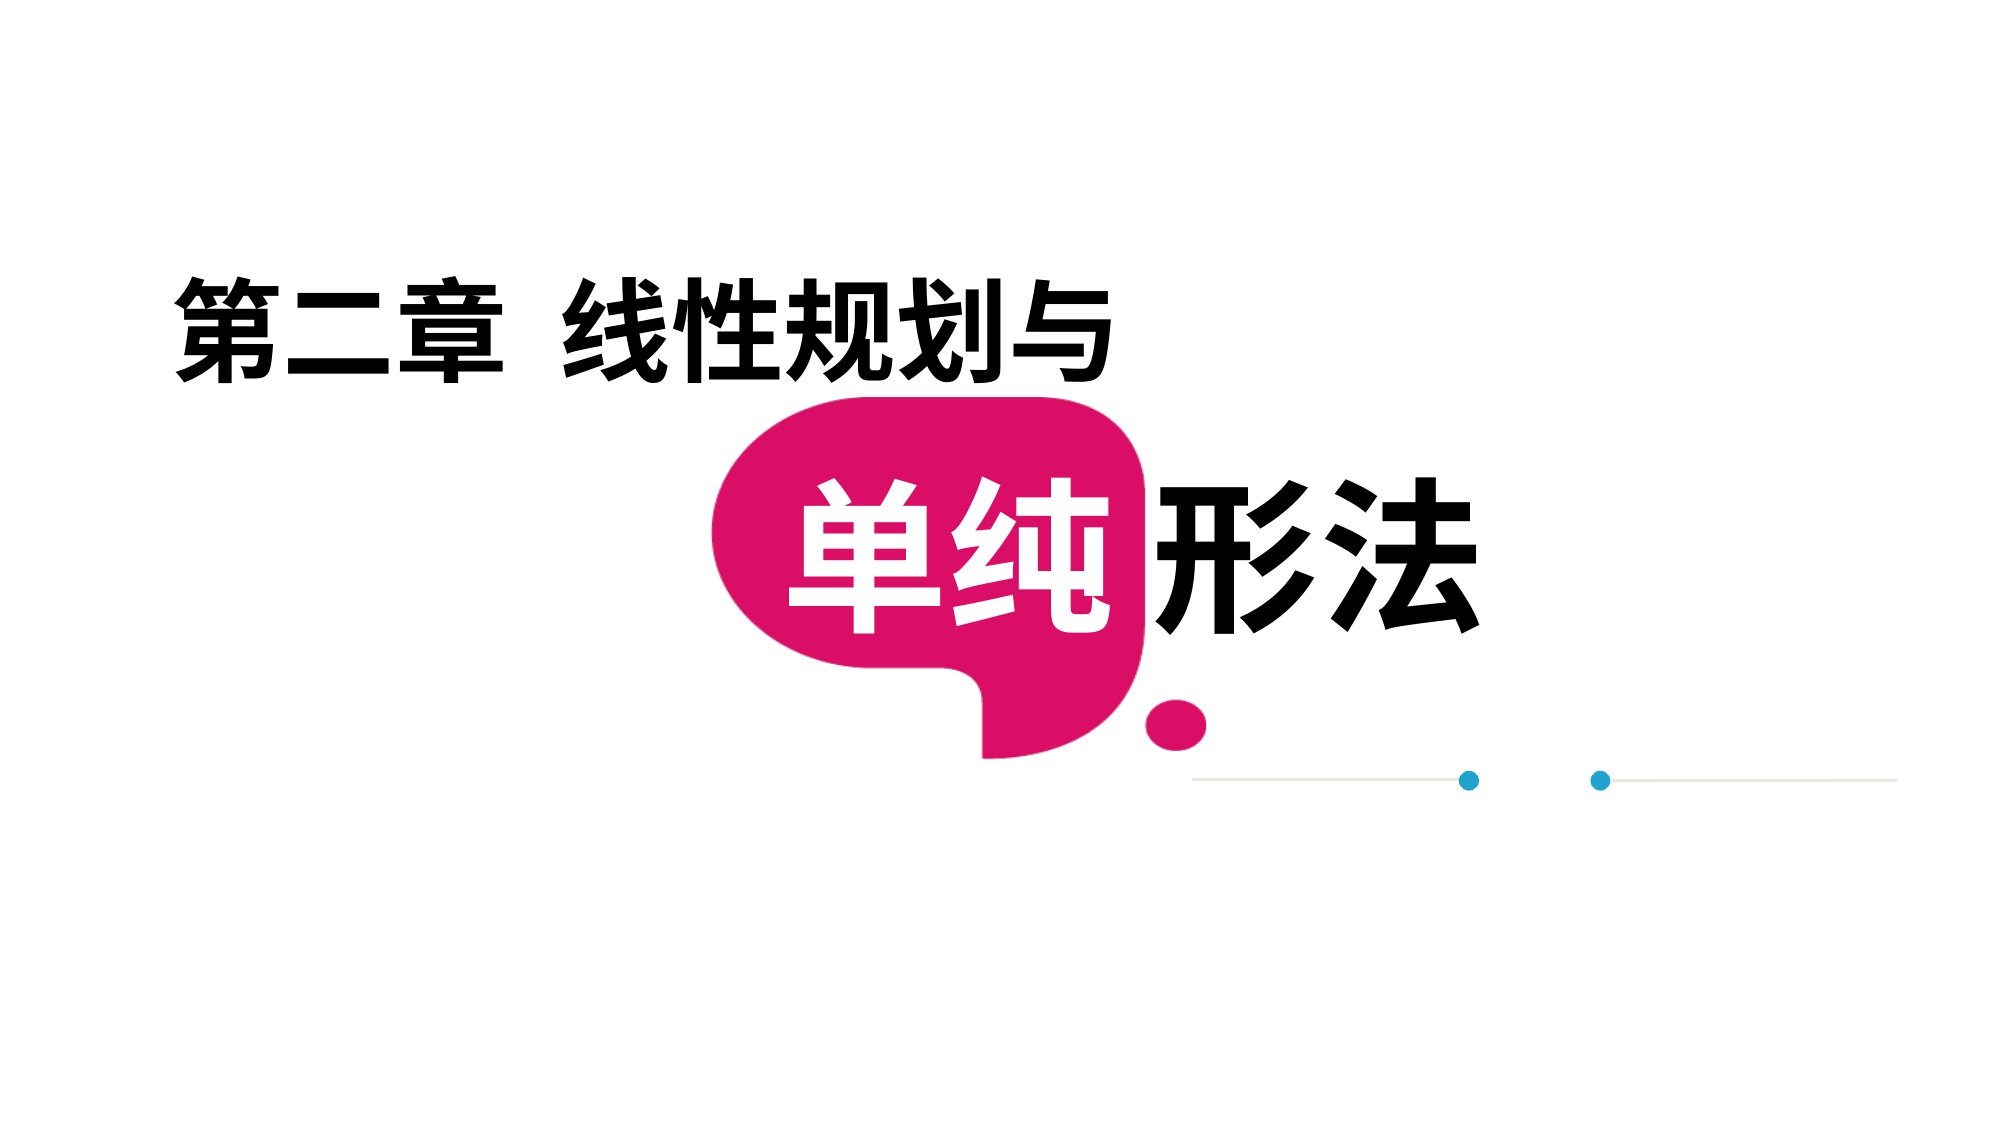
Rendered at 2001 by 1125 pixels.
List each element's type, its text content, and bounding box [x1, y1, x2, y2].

picture [639, 350, 1255, 850]
text_box [1457, 769, 1481, 792]
text_box 第二章 线性规划与 [155, 186, 1270, 404]
text_box 单纯 形法 [1255, 475, 1534, 631]
text_box [1589, 769, 1612, 792]
